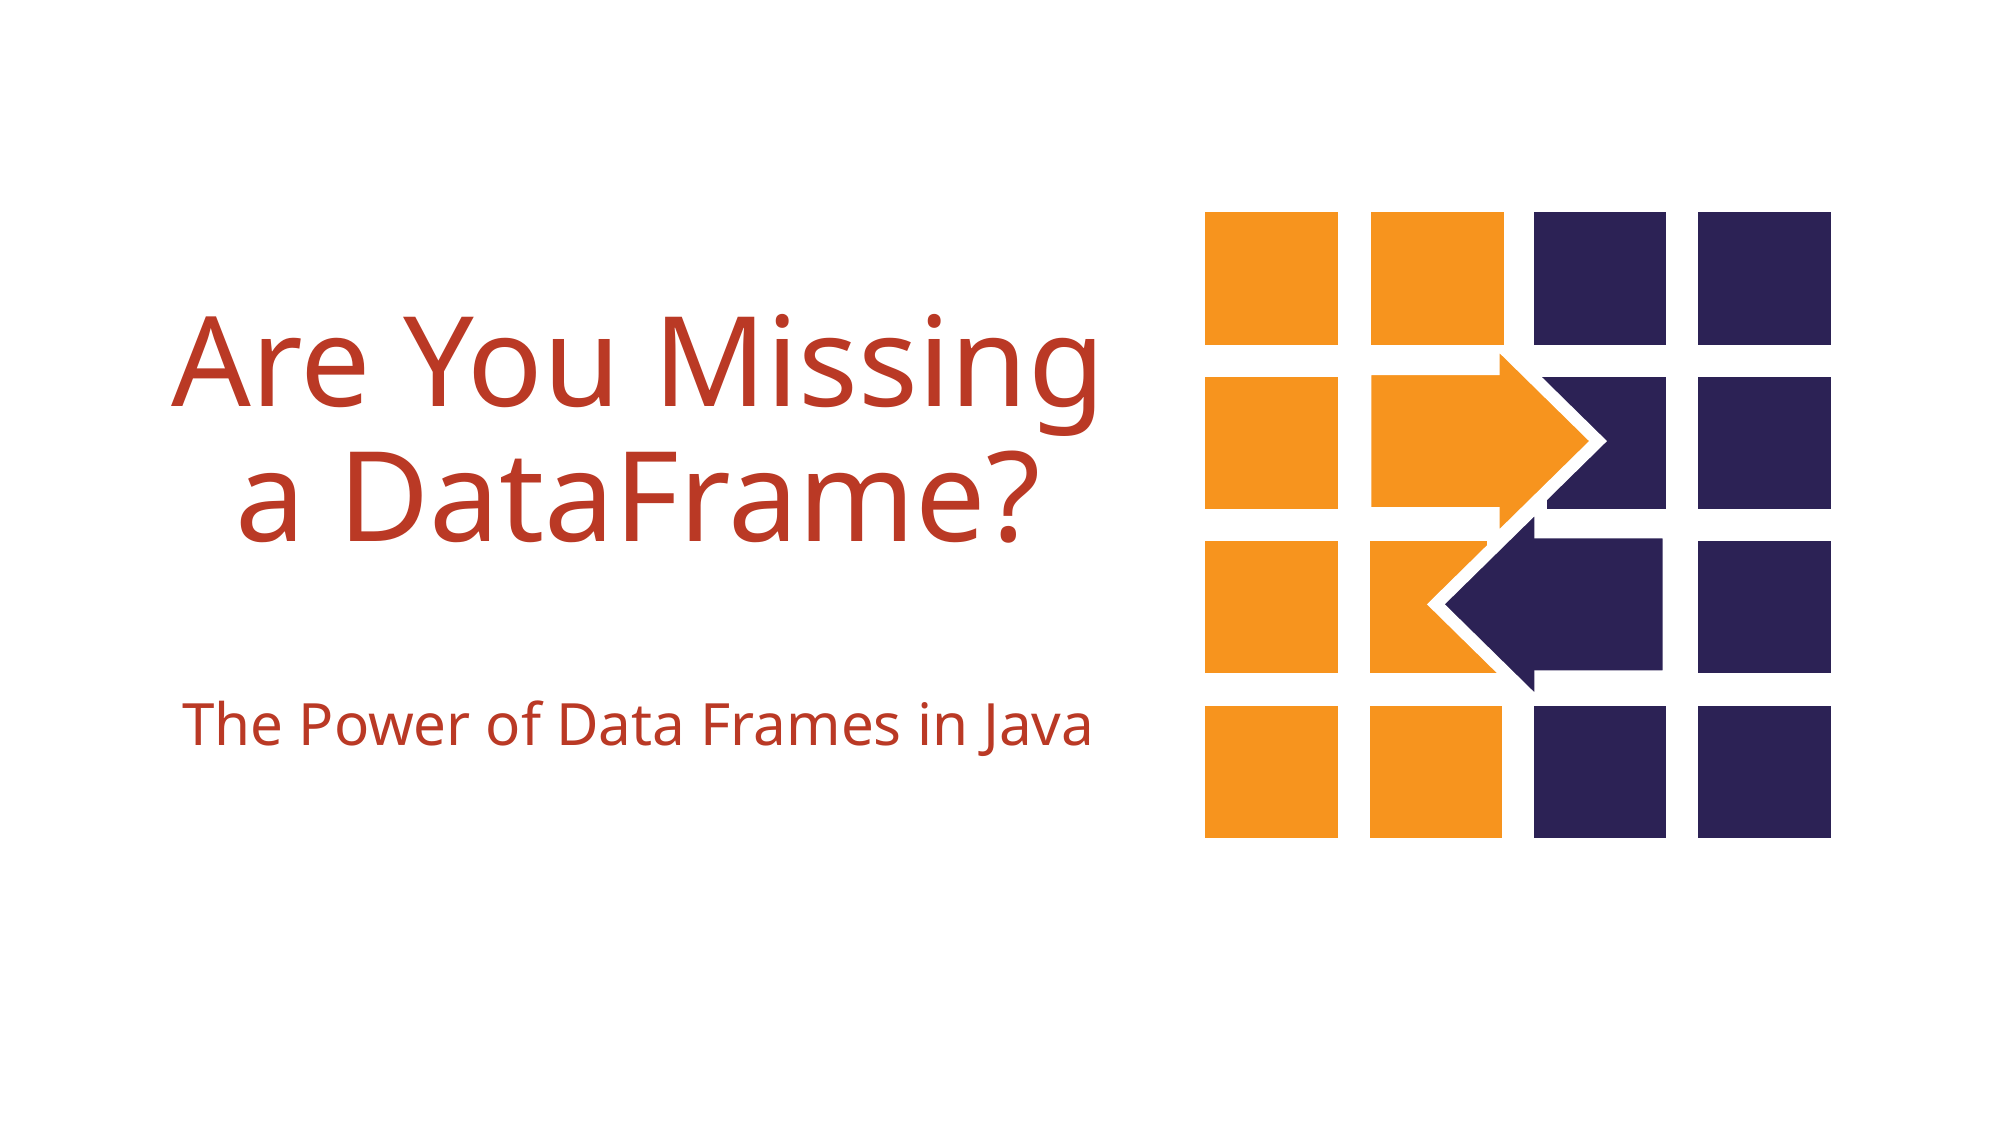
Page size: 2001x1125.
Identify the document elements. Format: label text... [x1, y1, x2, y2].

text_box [1206, 213, 1830, 838]
subtitle The Power of Data Frames in Java [145, 590, 1131, 863]
title Are You Missing a DataFrame? [145, 184, 1131, 576]
